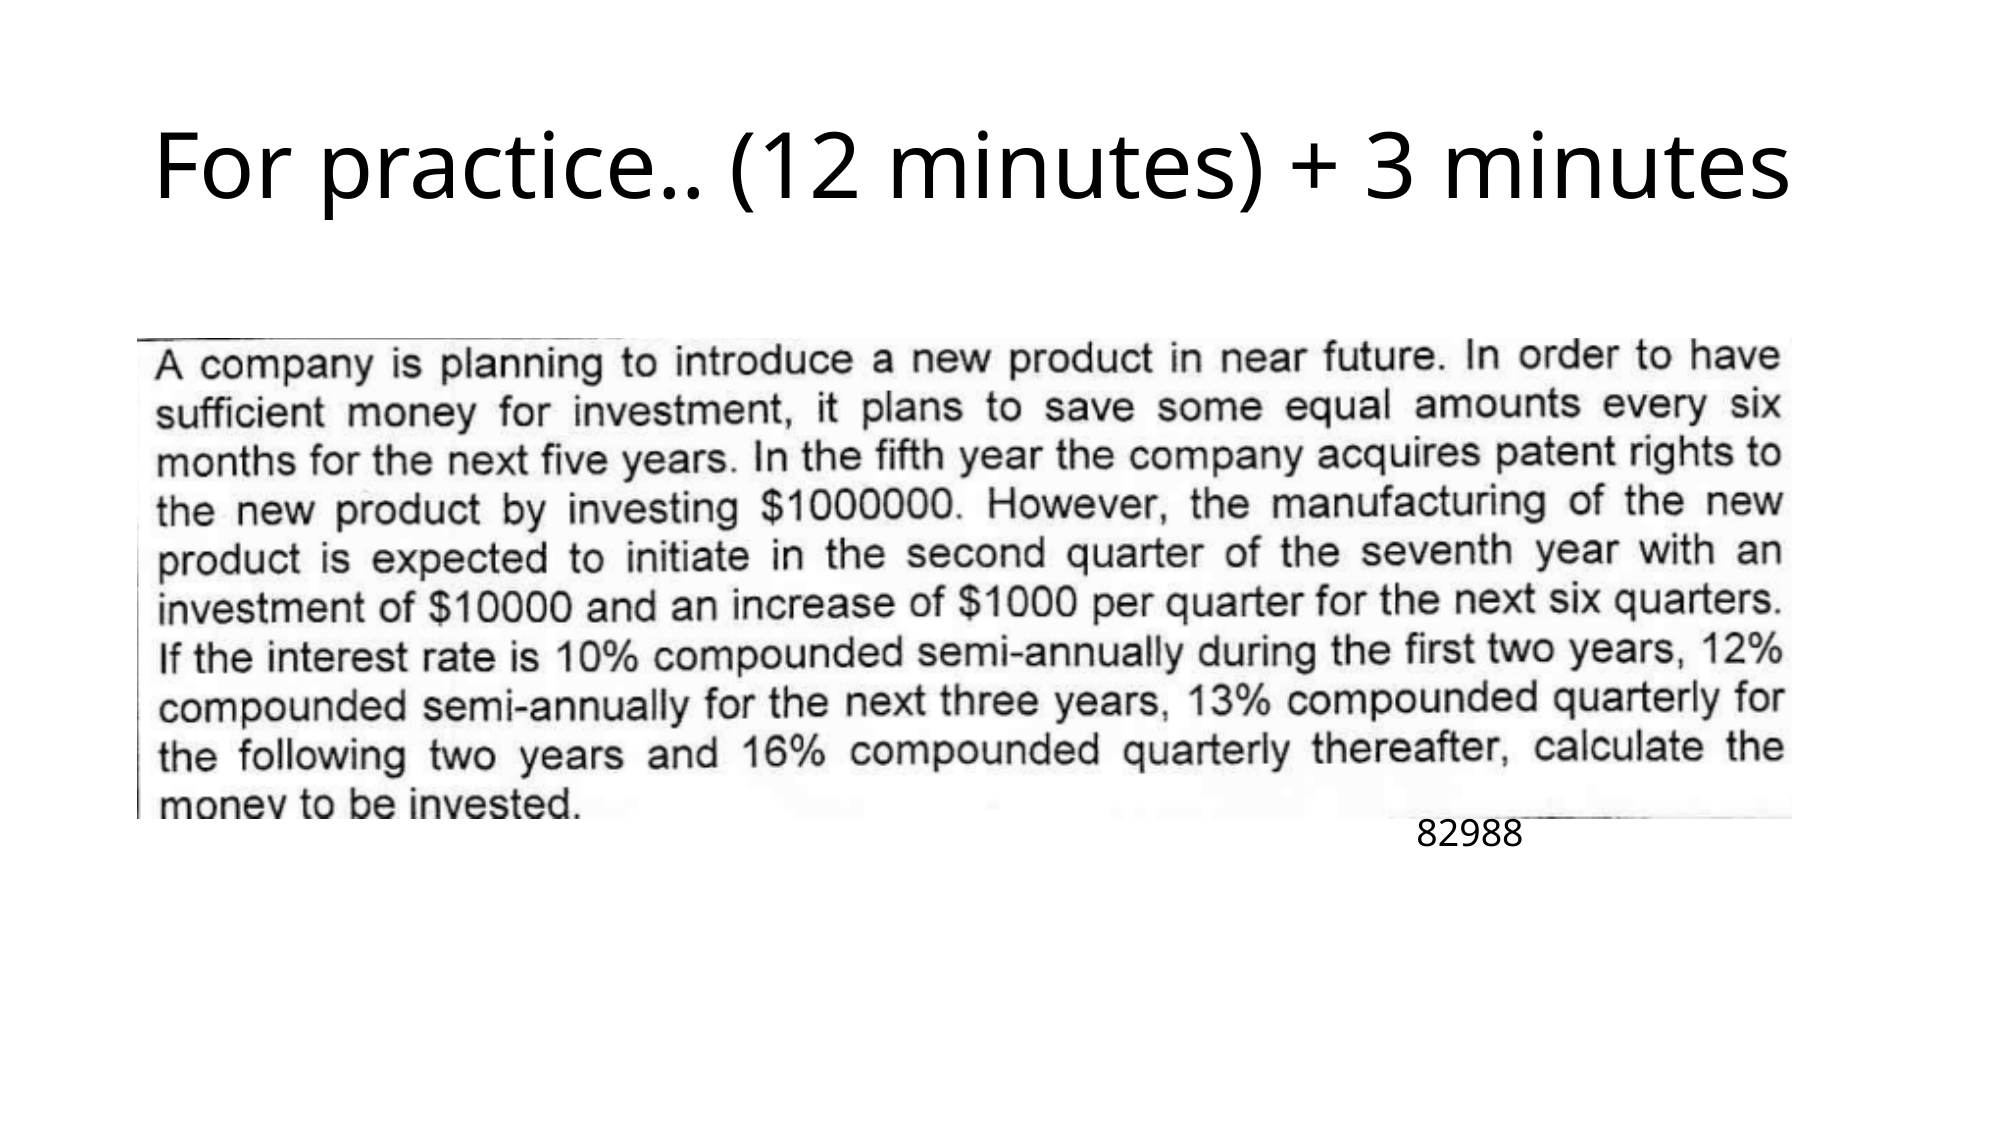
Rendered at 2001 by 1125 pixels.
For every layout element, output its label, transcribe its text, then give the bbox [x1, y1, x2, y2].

text_box 82988 [1401, 801, 1832, 862]
title For practice.. (12 minutes) + 3 minutes [137, 59, 1863, 278]
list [136, 337, 1792, 819]
